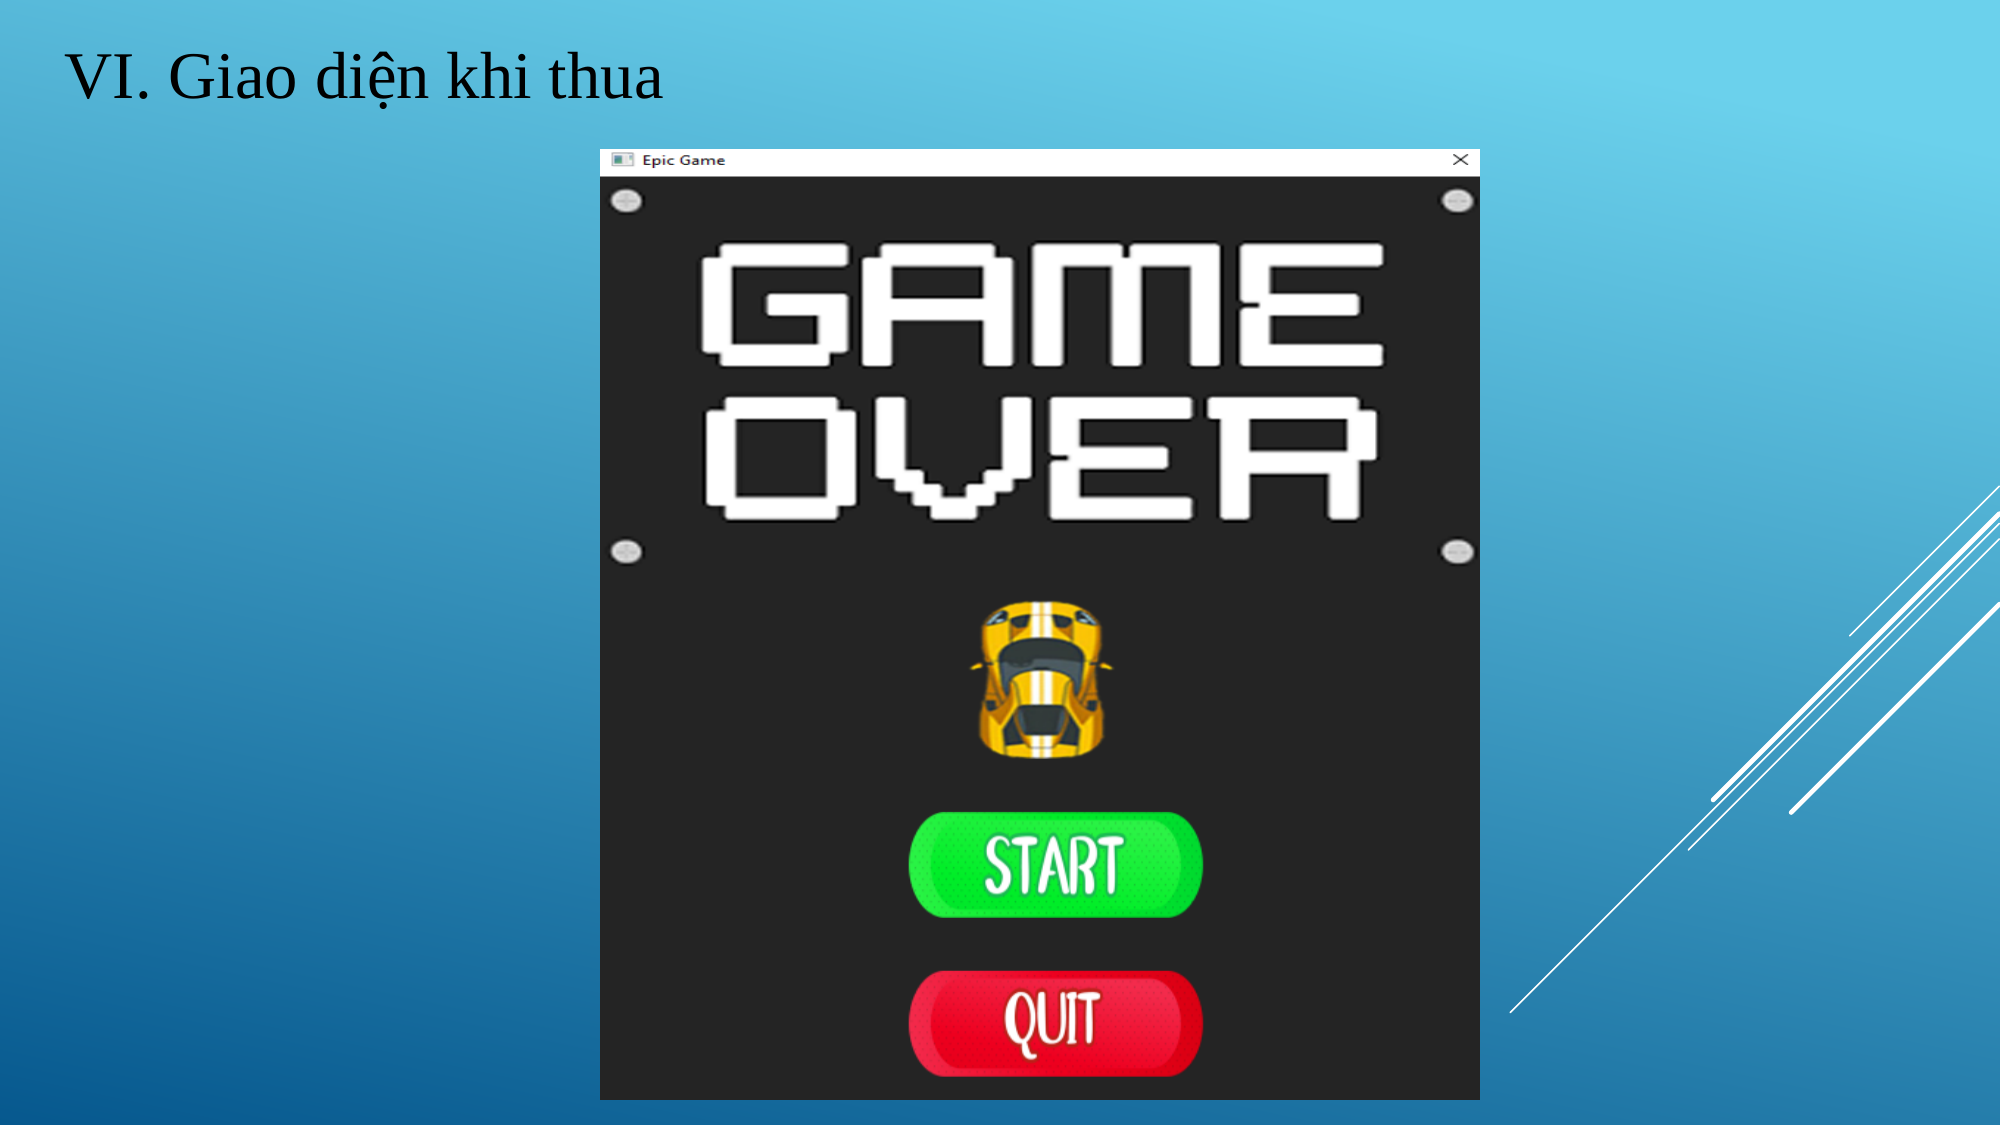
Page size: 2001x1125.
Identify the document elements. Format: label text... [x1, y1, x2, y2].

text_box VI. Giao diện khi thua [50, 24, 1963, 120]
picture [599, 149, 1480, 1101]
